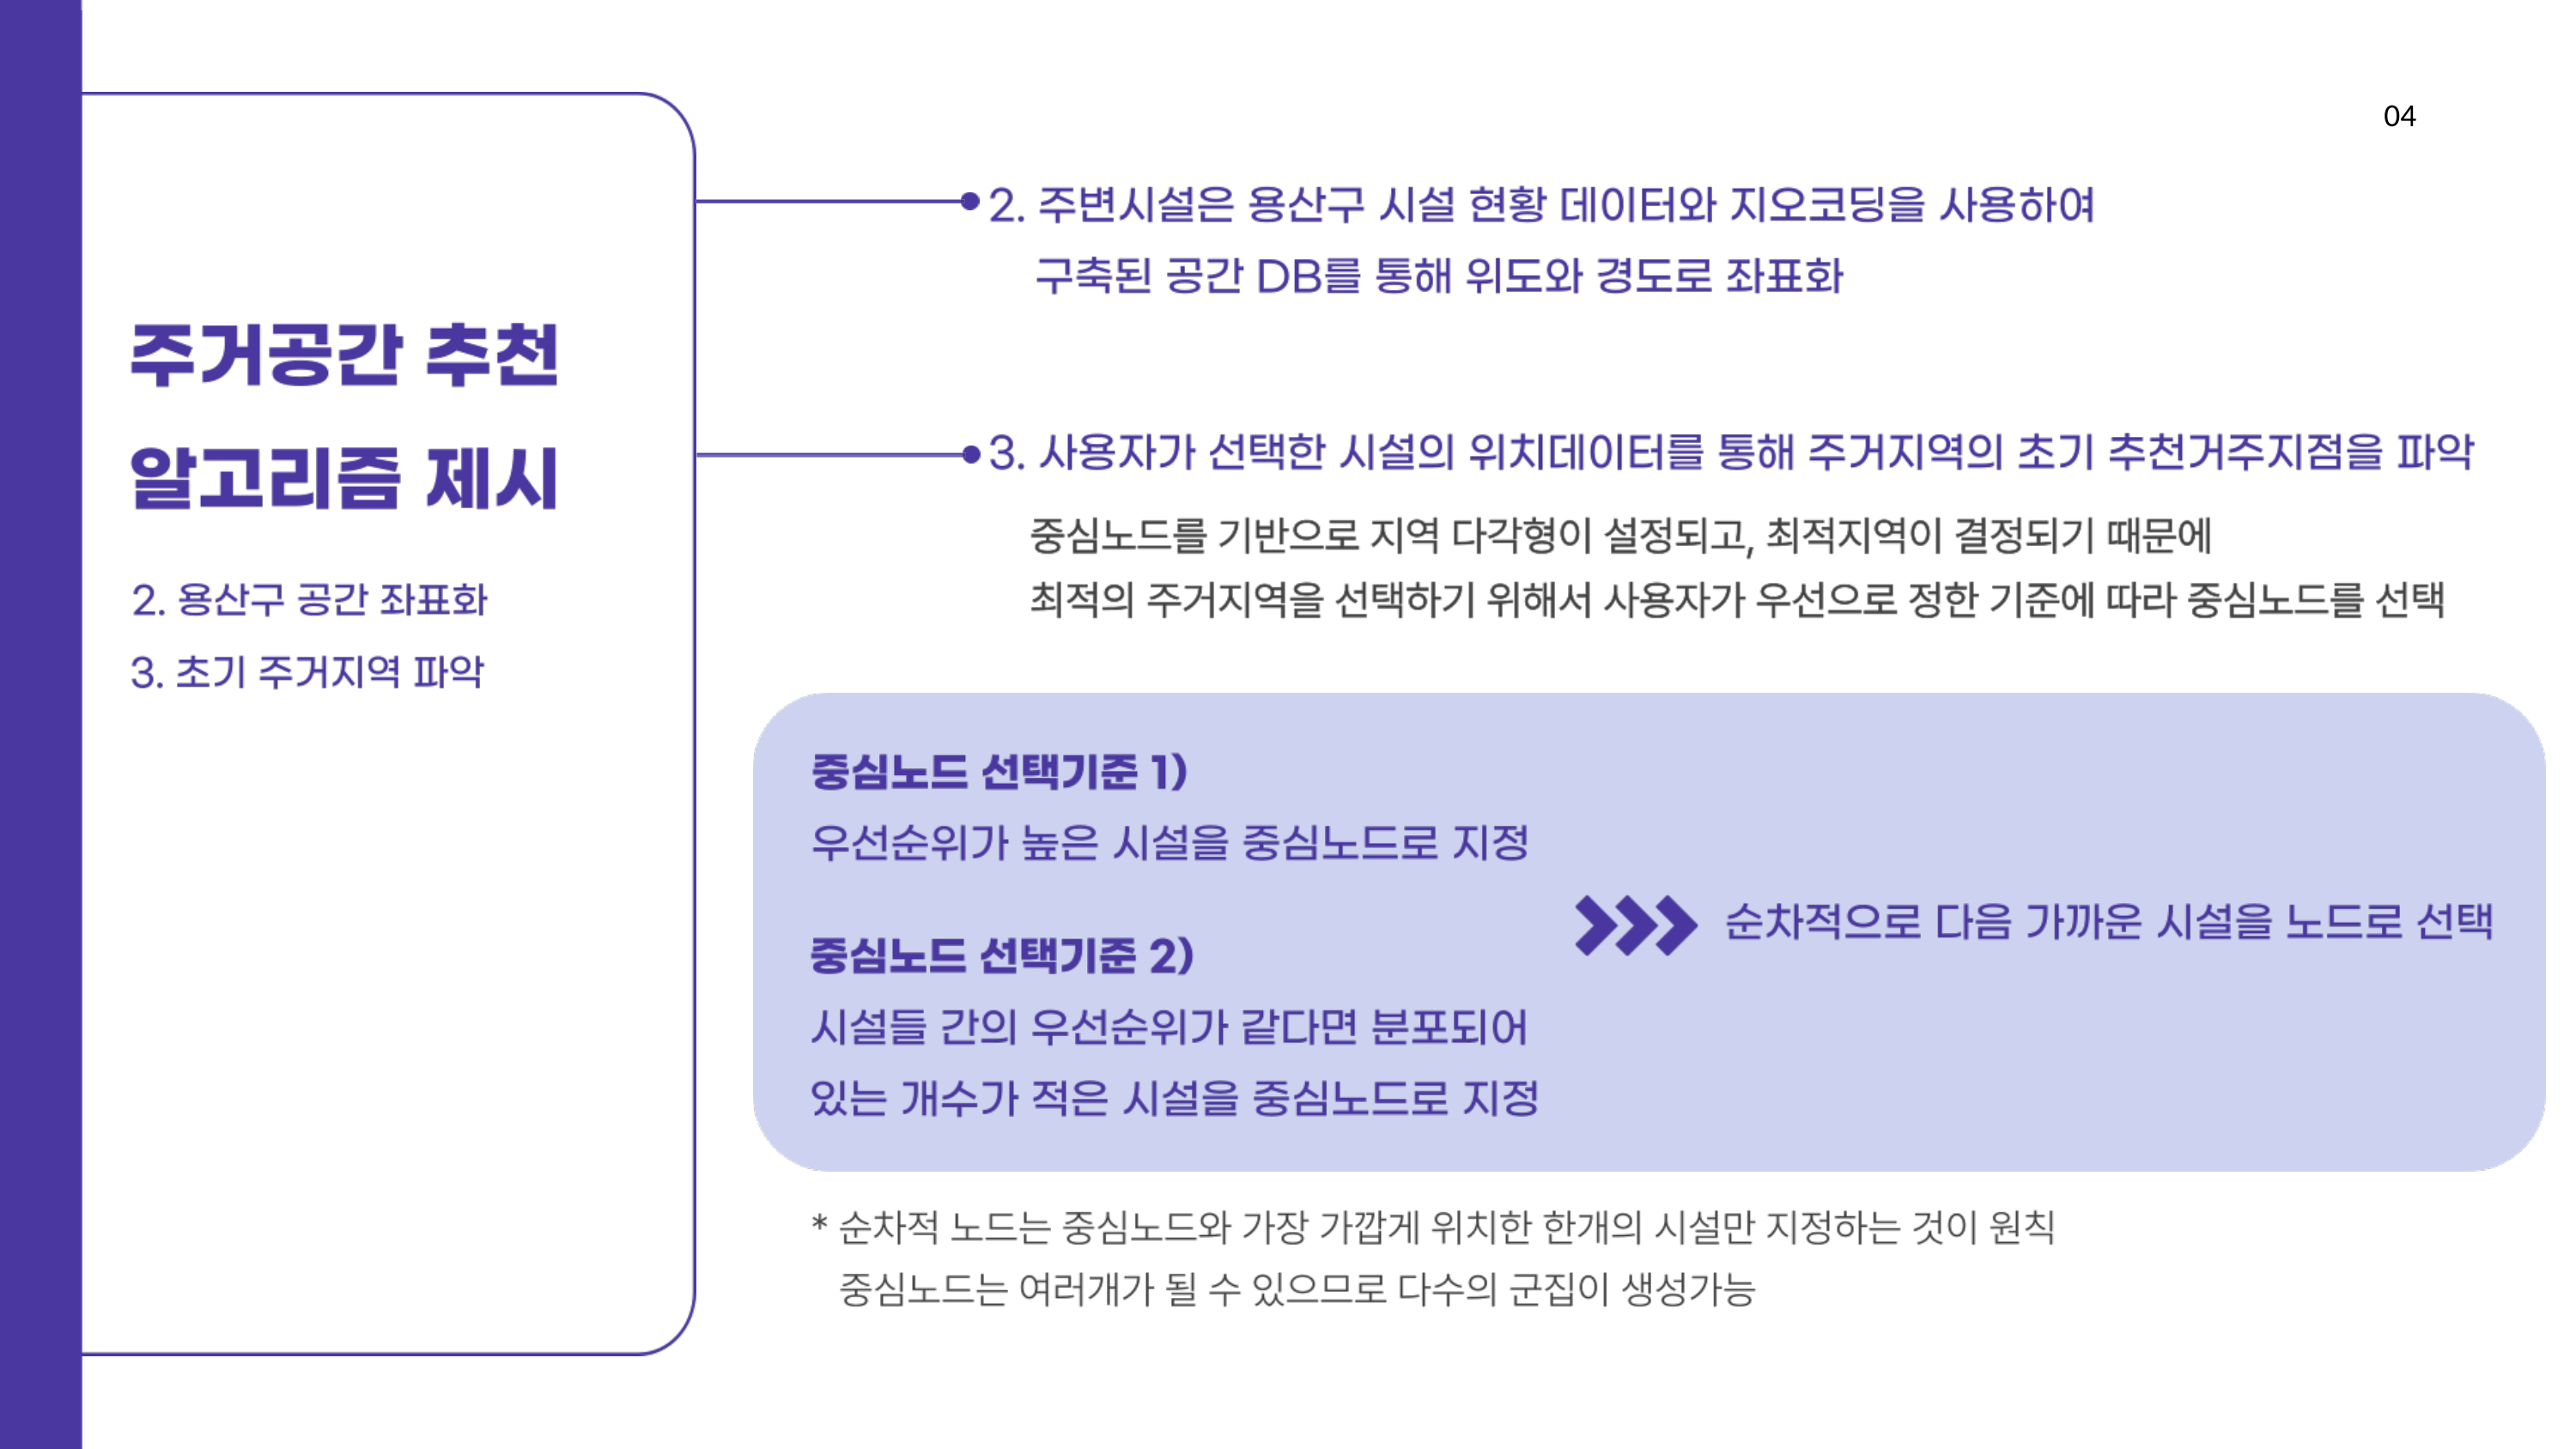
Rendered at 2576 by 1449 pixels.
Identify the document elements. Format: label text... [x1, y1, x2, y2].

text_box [696, 446, 981, 464]
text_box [89, 92, 697, 1356]
text_box 04 [2371, 88, 2454, 140]
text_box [753, 693, 2546, 1172]
picture [1024, 500, 2461, 637]
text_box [1605, 864, 1668, 987]
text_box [696, 192, 977, 211]
picture [127, 571, 506, 634]
picture [805, 740, 1546, 881]
picture [805, 1194, 2071, 1325]
picture [981, 420, 2494, 489]
picture [125, 644, 514, 707]
picture [1718, 889, 2511, 958]
picture [118, 300, 590, 542]
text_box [0, 0, 83, 1449]
picture [803, 925, 1555, 1136]
picture [981, 173, 2111, 313]
